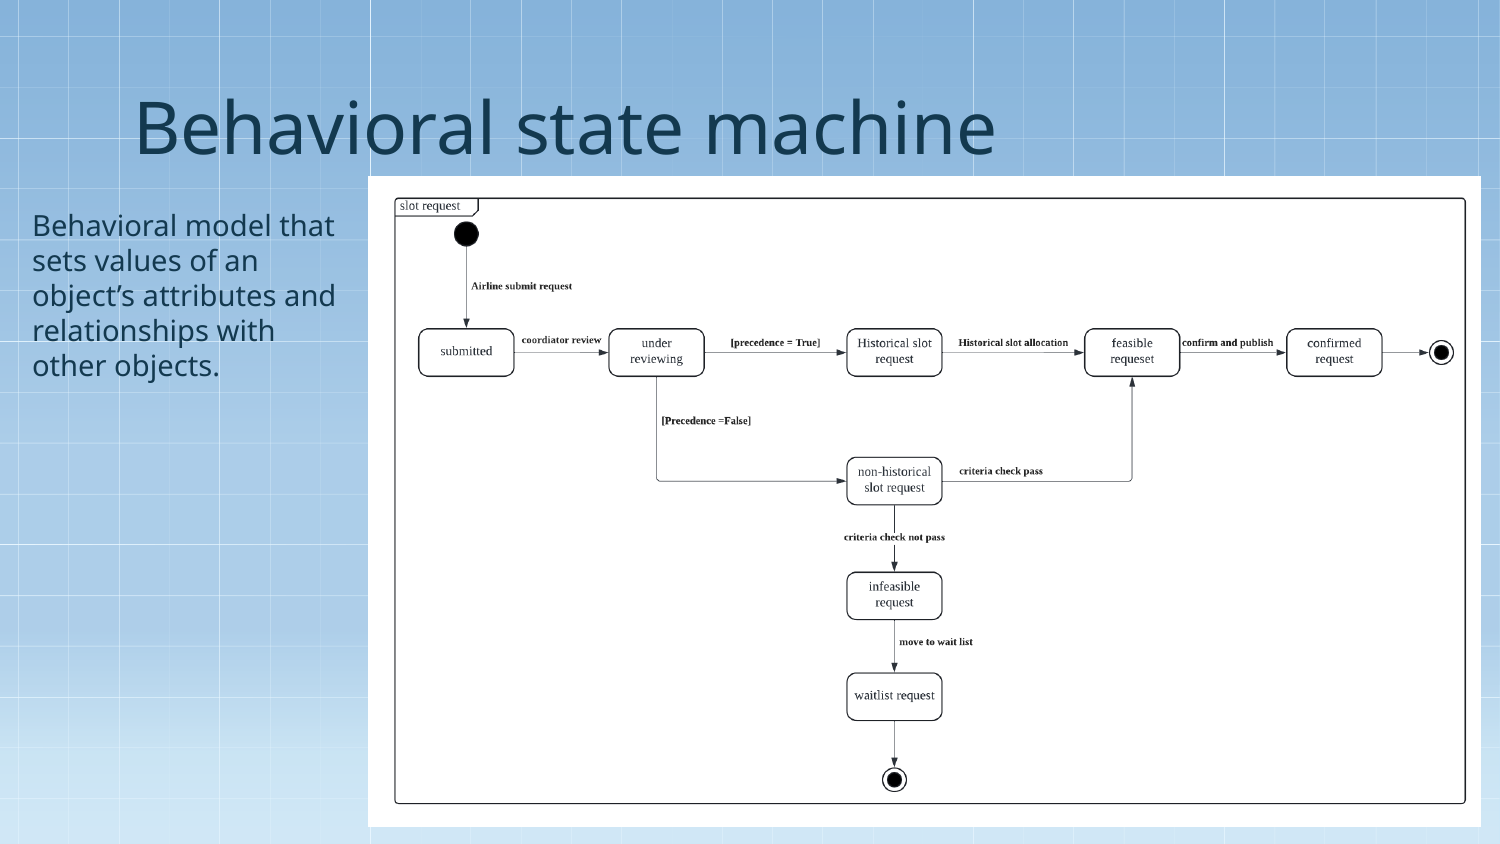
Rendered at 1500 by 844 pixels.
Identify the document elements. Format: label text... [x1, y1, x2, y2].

title Behavioral state machine [118, 66, 1382, 161]
list Behavioral model that sets values of an object’s attributes and relationships with other objects. [17, 191, 353, 652]
picture [367, 175, 1481, 827]
